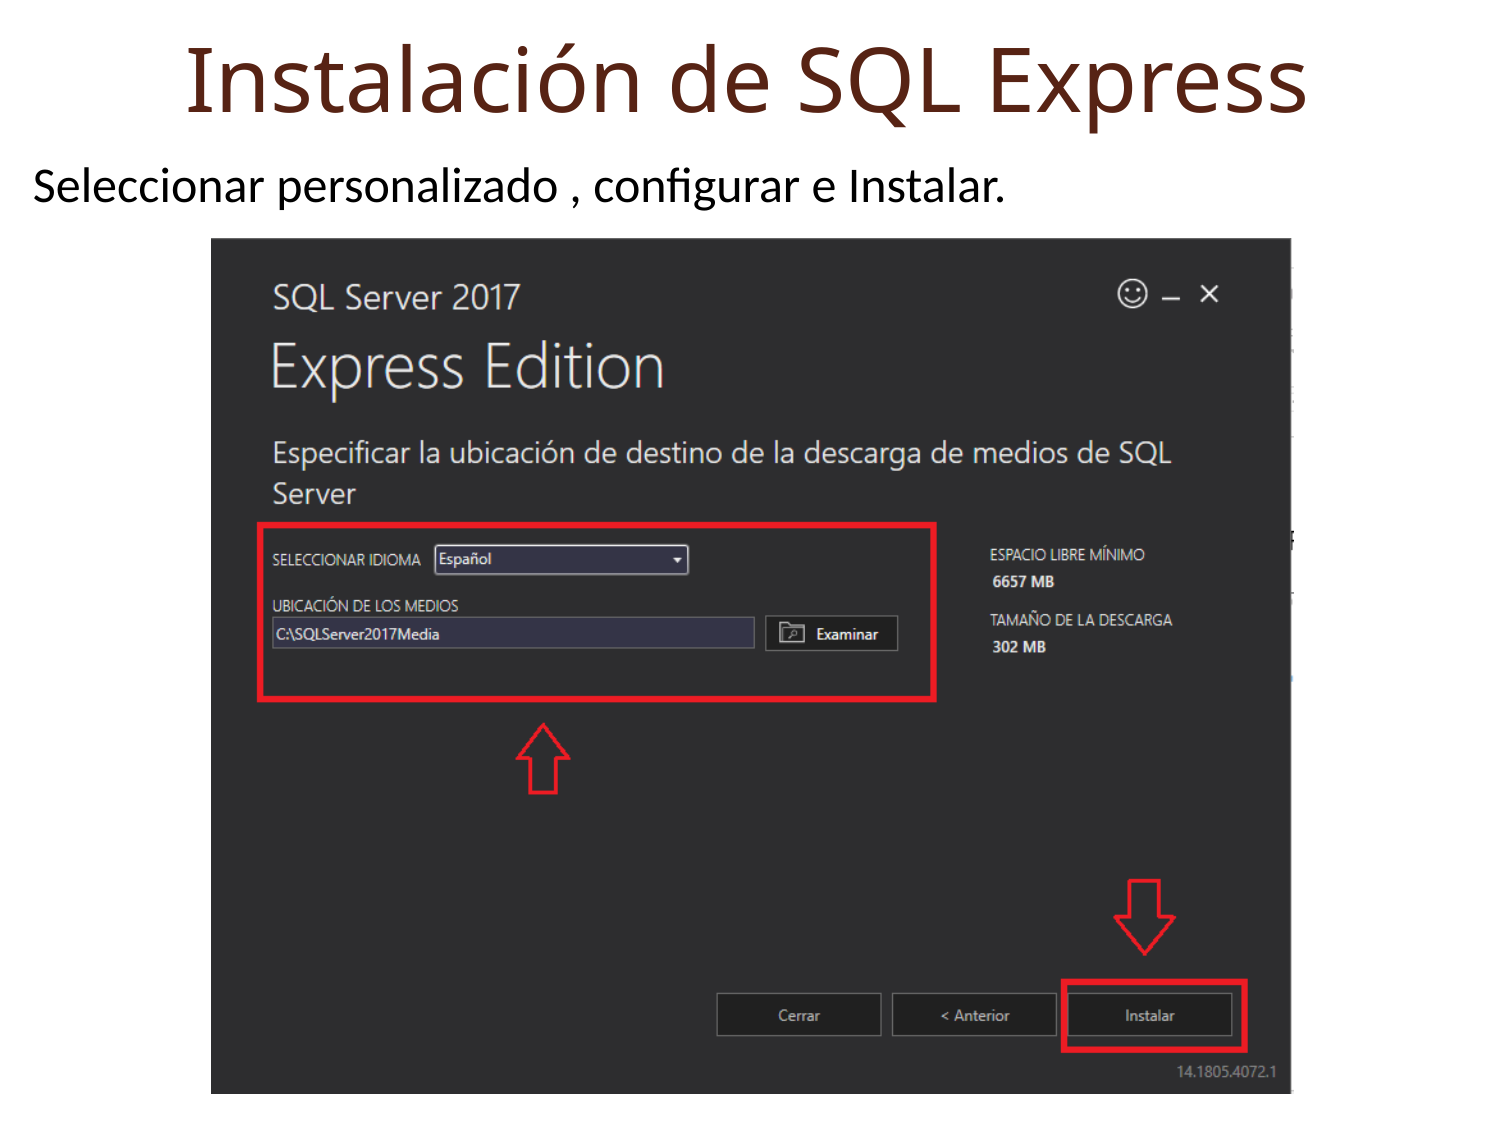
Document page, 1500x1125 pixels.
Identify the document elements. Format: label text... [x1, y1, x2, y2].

picture [211, 238, 1294, 1094]
text_box Instalación de SQL Express [18, 8, 1477, 146]
text_box Seleccionar personalizado , configurar e Instalar. [18, 152, 1477, 268]
